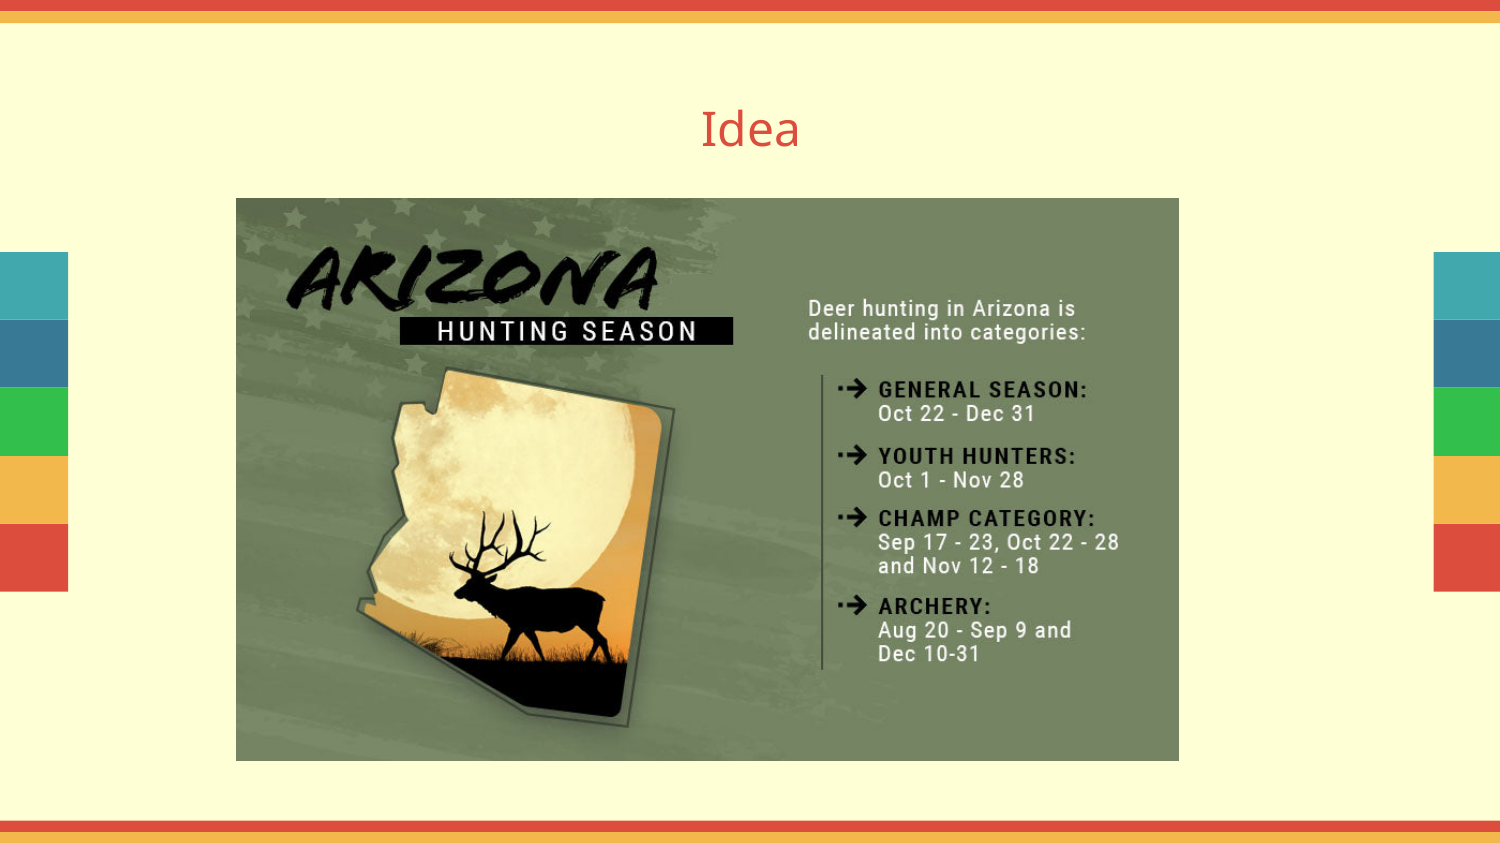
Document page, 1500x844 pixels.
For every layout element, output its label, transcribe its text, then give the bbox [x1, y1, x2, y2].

picture [236, 198, 1179, 761]
title Idea [118, 83, 1386, 178]
